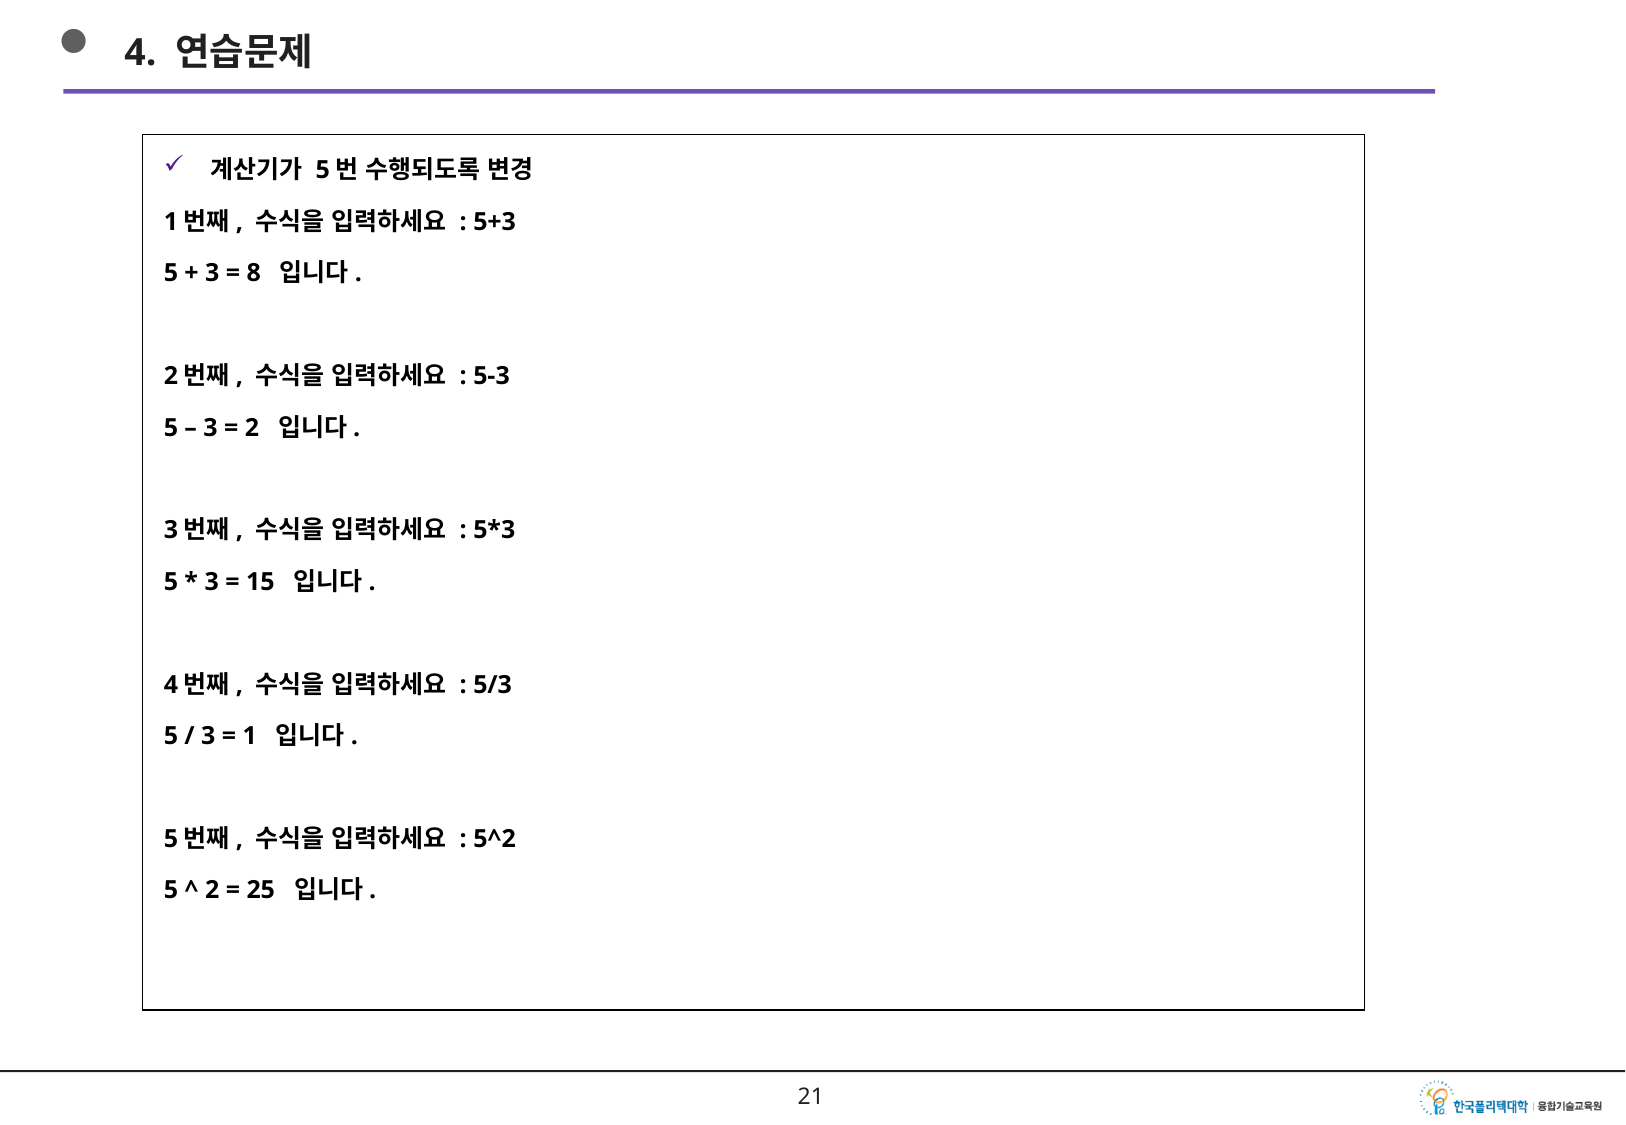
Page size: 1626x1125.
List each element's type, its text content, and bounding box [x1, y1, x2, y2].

text_box 계산기가 5번 수행되도록 변경 1번째, 수식을 입력하세요 : 5+3 5 + 3 = 8 입니다. 2번째, 수식을 입력하세요 : 5-3 5 – 3 = 2 입니다. 3번째, 수식을 입력하세요 : 5*3 5 * 3 = 15 입니다. 4번째, 수식을 입력하세요 : 5/3 5 / 3 = 1 입니다. 5번째, 수식을 입력하세요 : 5^2 5 ^ 2 = 25 입니다. [142, 134, 1365, 1011]
text_box 4. 연습문제 [109, 20, 943, 93]
picture [1415, 1076, 1604, 1118]
text_box [44, 0, 1604, 114]
text_box 20 [765, 1072, 857, 1123]
